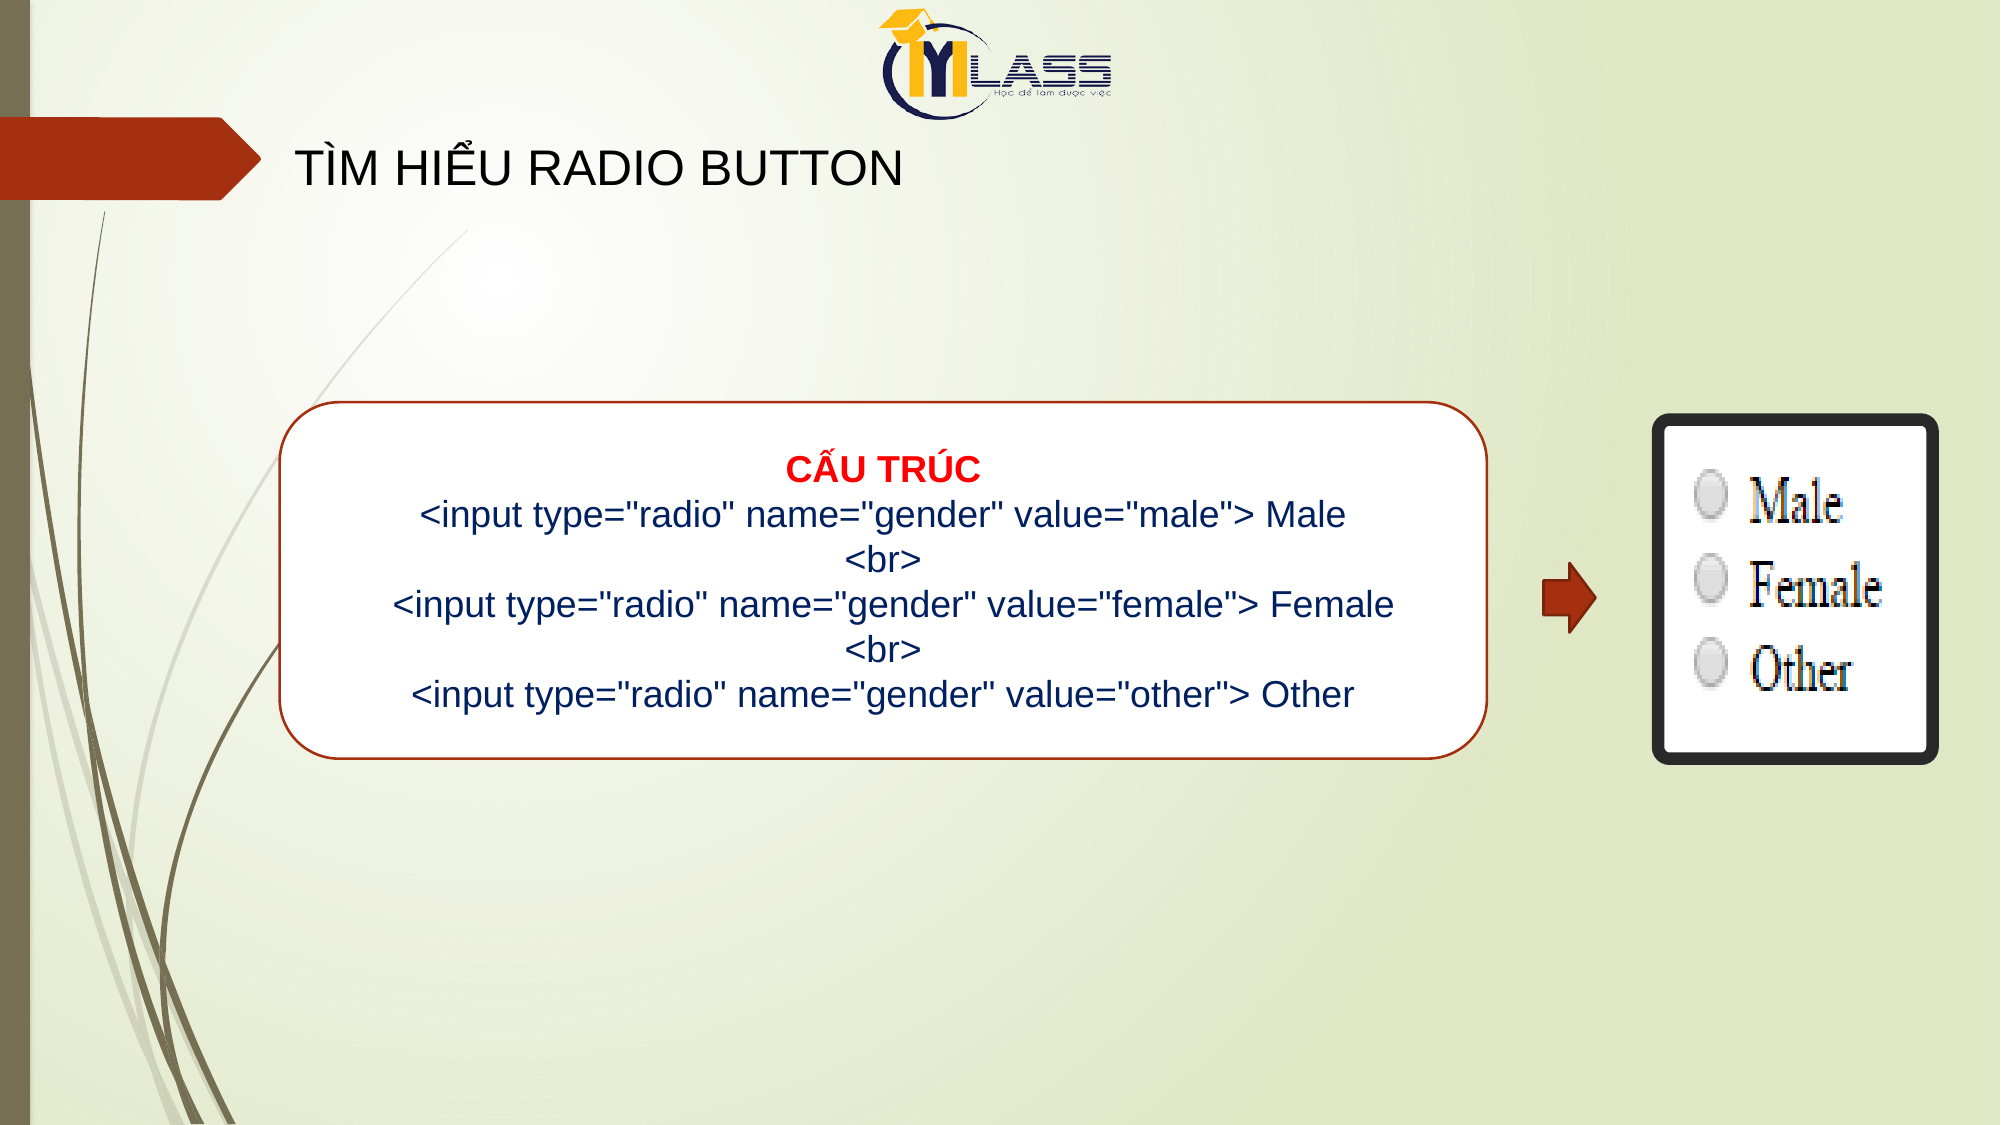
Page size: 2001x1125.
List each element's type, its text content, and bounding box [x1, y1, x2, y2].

picture [1657, 419, 1933, 759]
picture [878, 8, 1112, 120]
text_box CẤU TRÚC <input type="radio" name="gender" value="male"> Male <br> <input type="radio" name="gender" value="female"> Female <br> <input type="radio" name="gender" value="other"> Other [278, 400, 1489, 760]
text_box TÌM HIỂU RADIO BUTTON [279, 128, 2000, 203]
text_box [1542, 561, 1597, 634]
